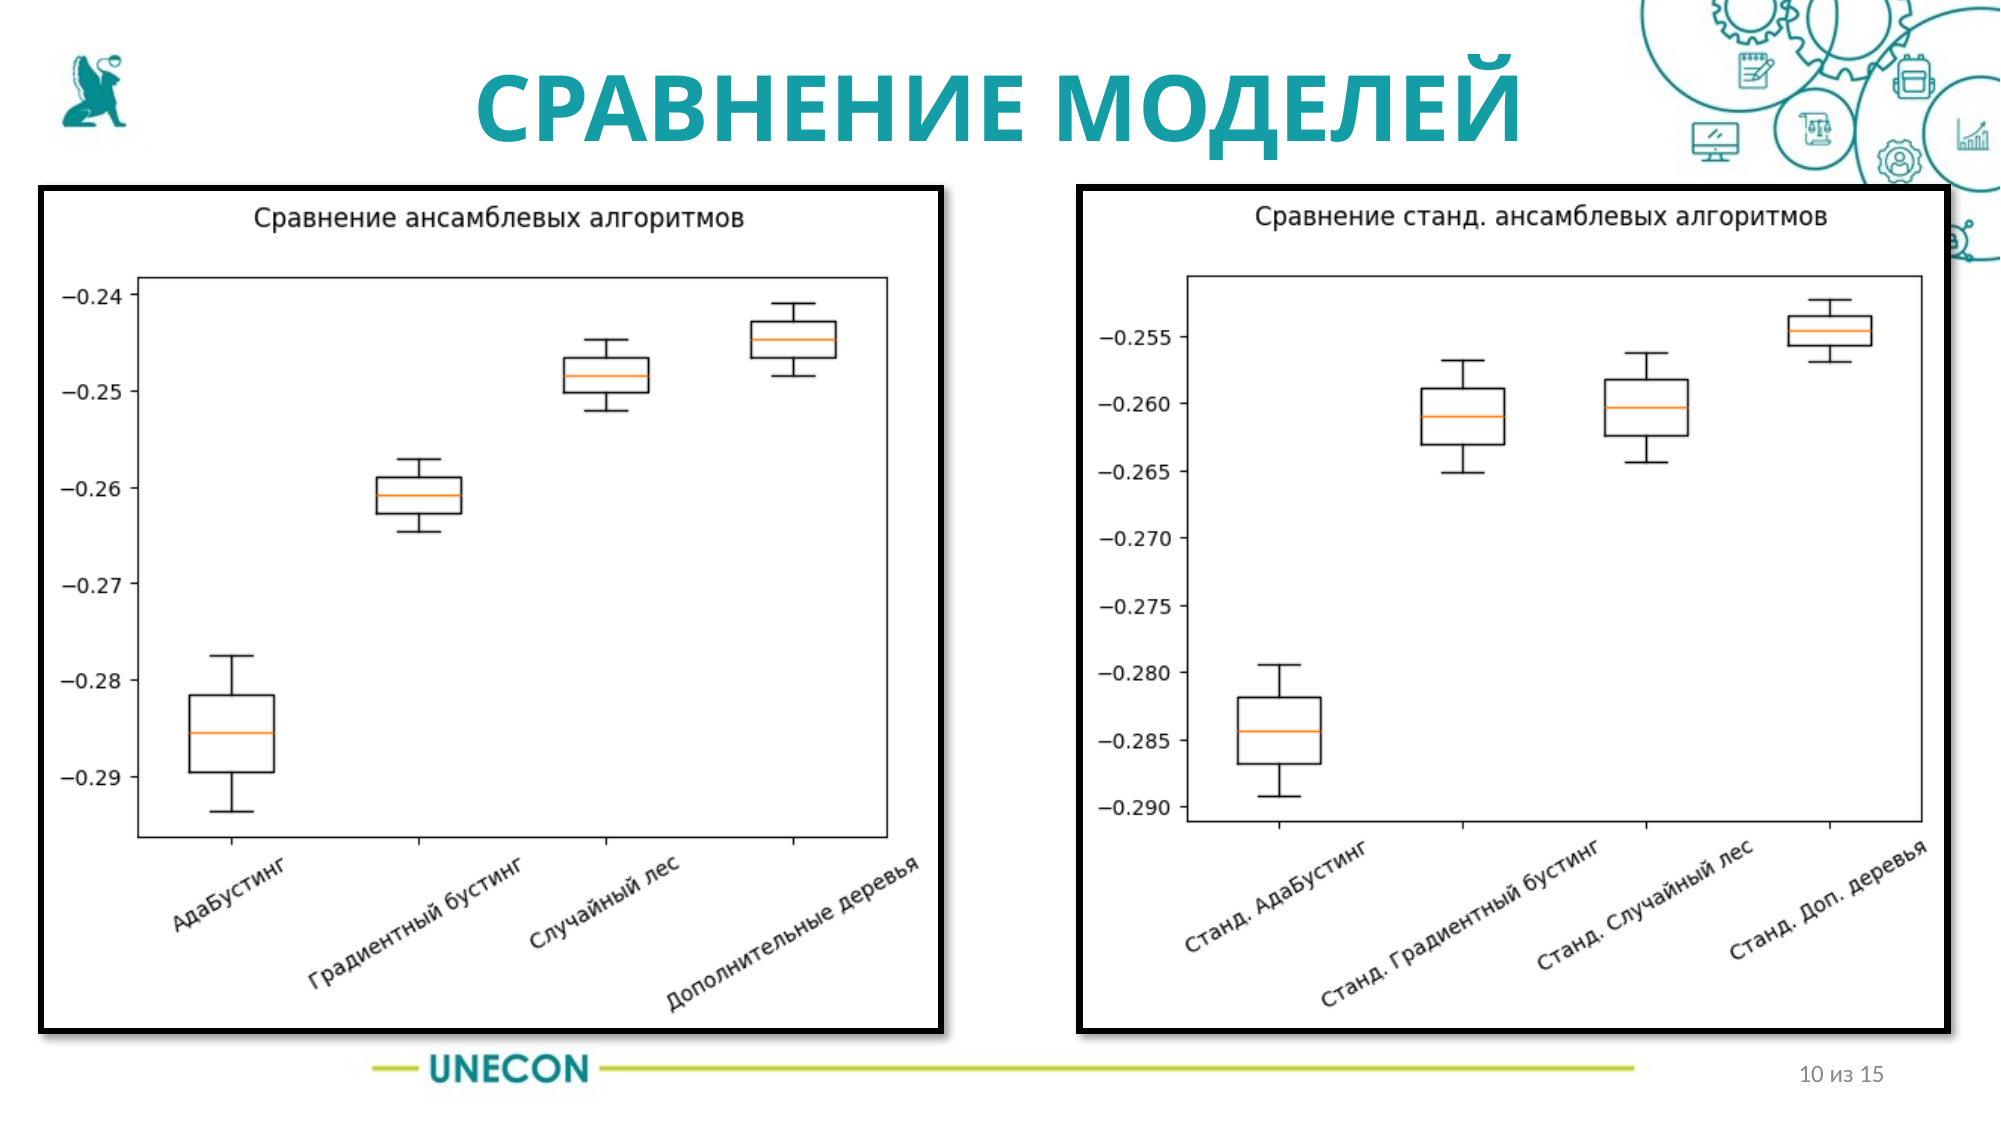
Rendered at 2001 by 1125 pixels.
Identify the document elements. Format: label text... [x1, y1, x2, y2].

picture [0, 0, 2001, 1125]
title СРАВНЕНИЕ МОДЕЛЕЙ [99, 11, 1900, 199]
slide_number 10 из 15 [1433, 1042, 1900, 1103]
